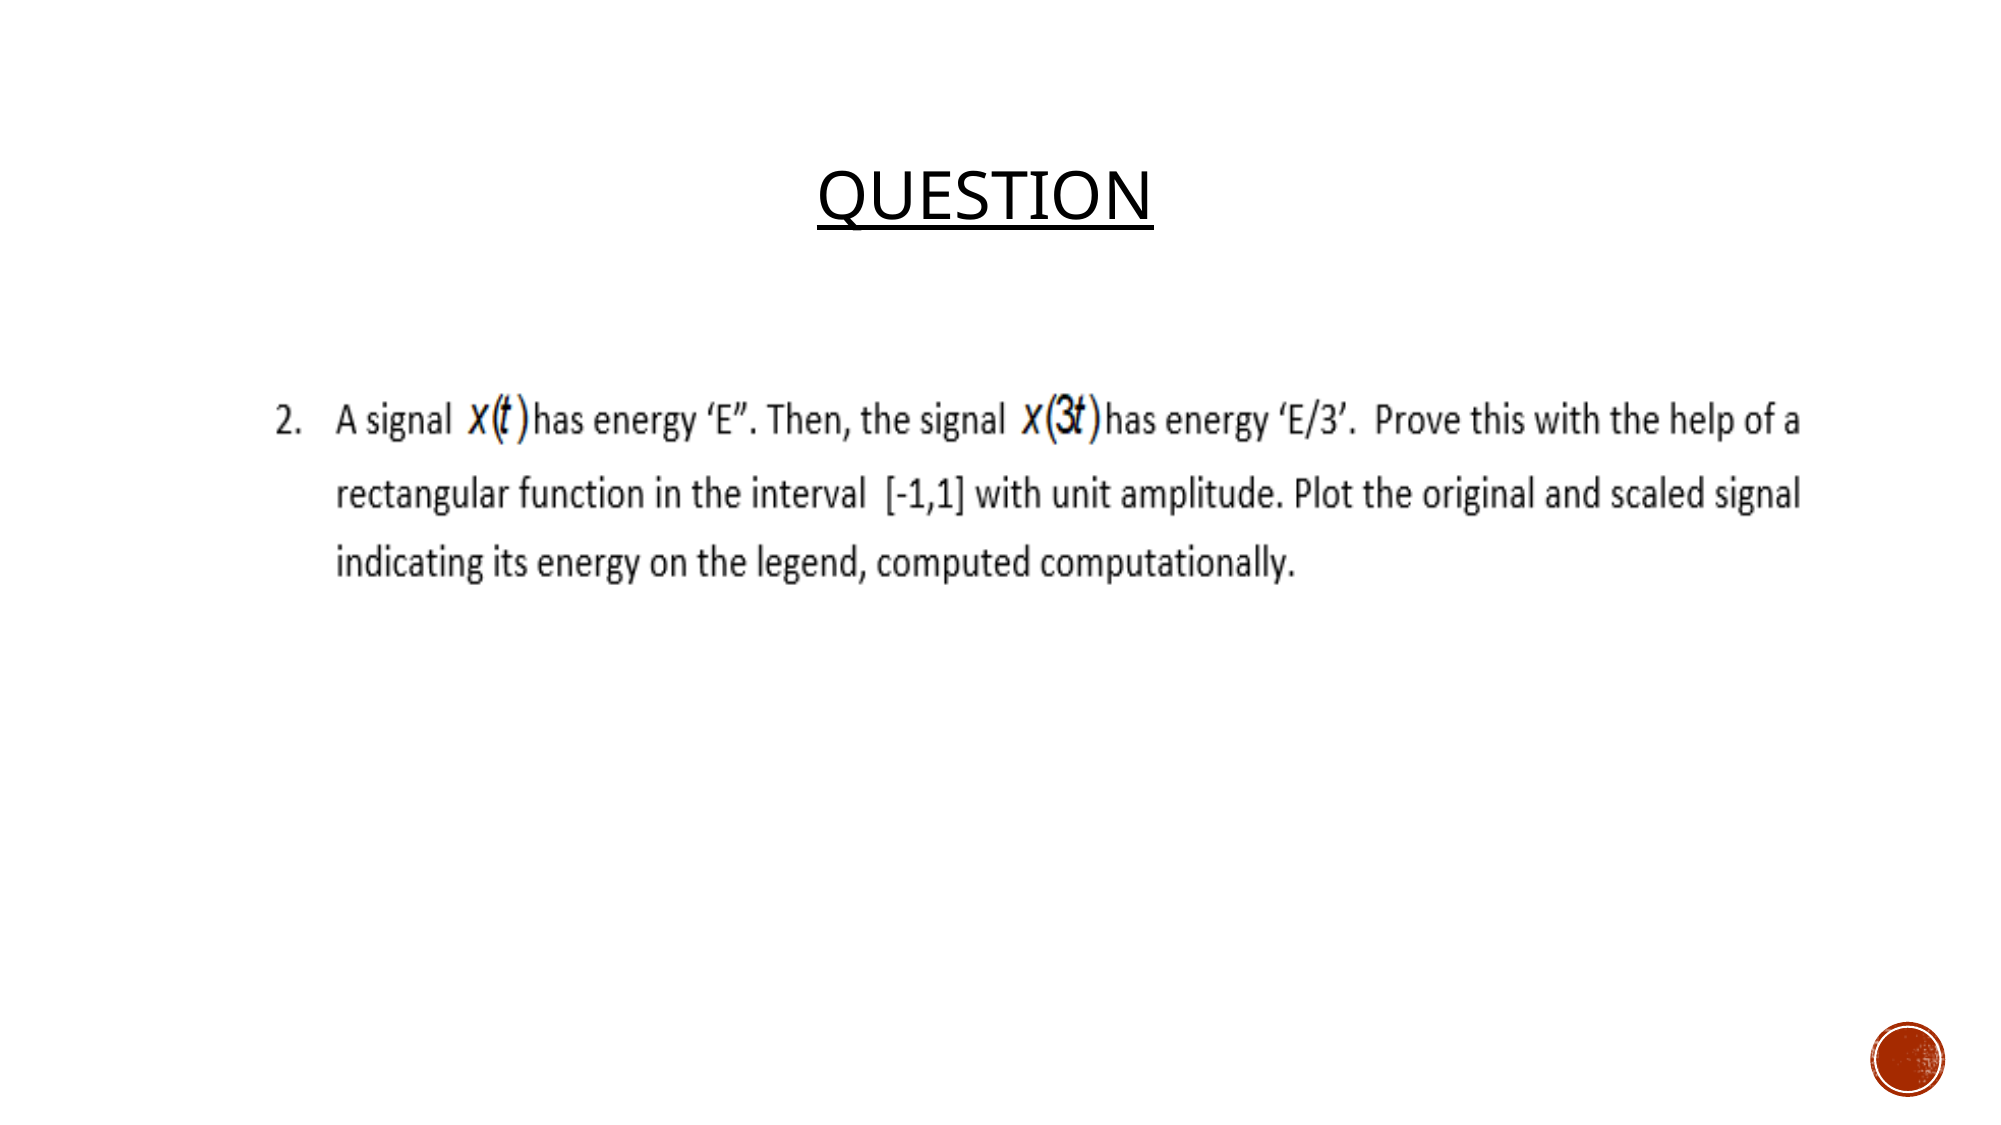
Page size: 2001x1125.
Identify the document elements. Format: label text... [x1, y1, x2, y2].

picture [259, 379, 1814, 614]
title QUESTION [170, 116, 1800, 281]
